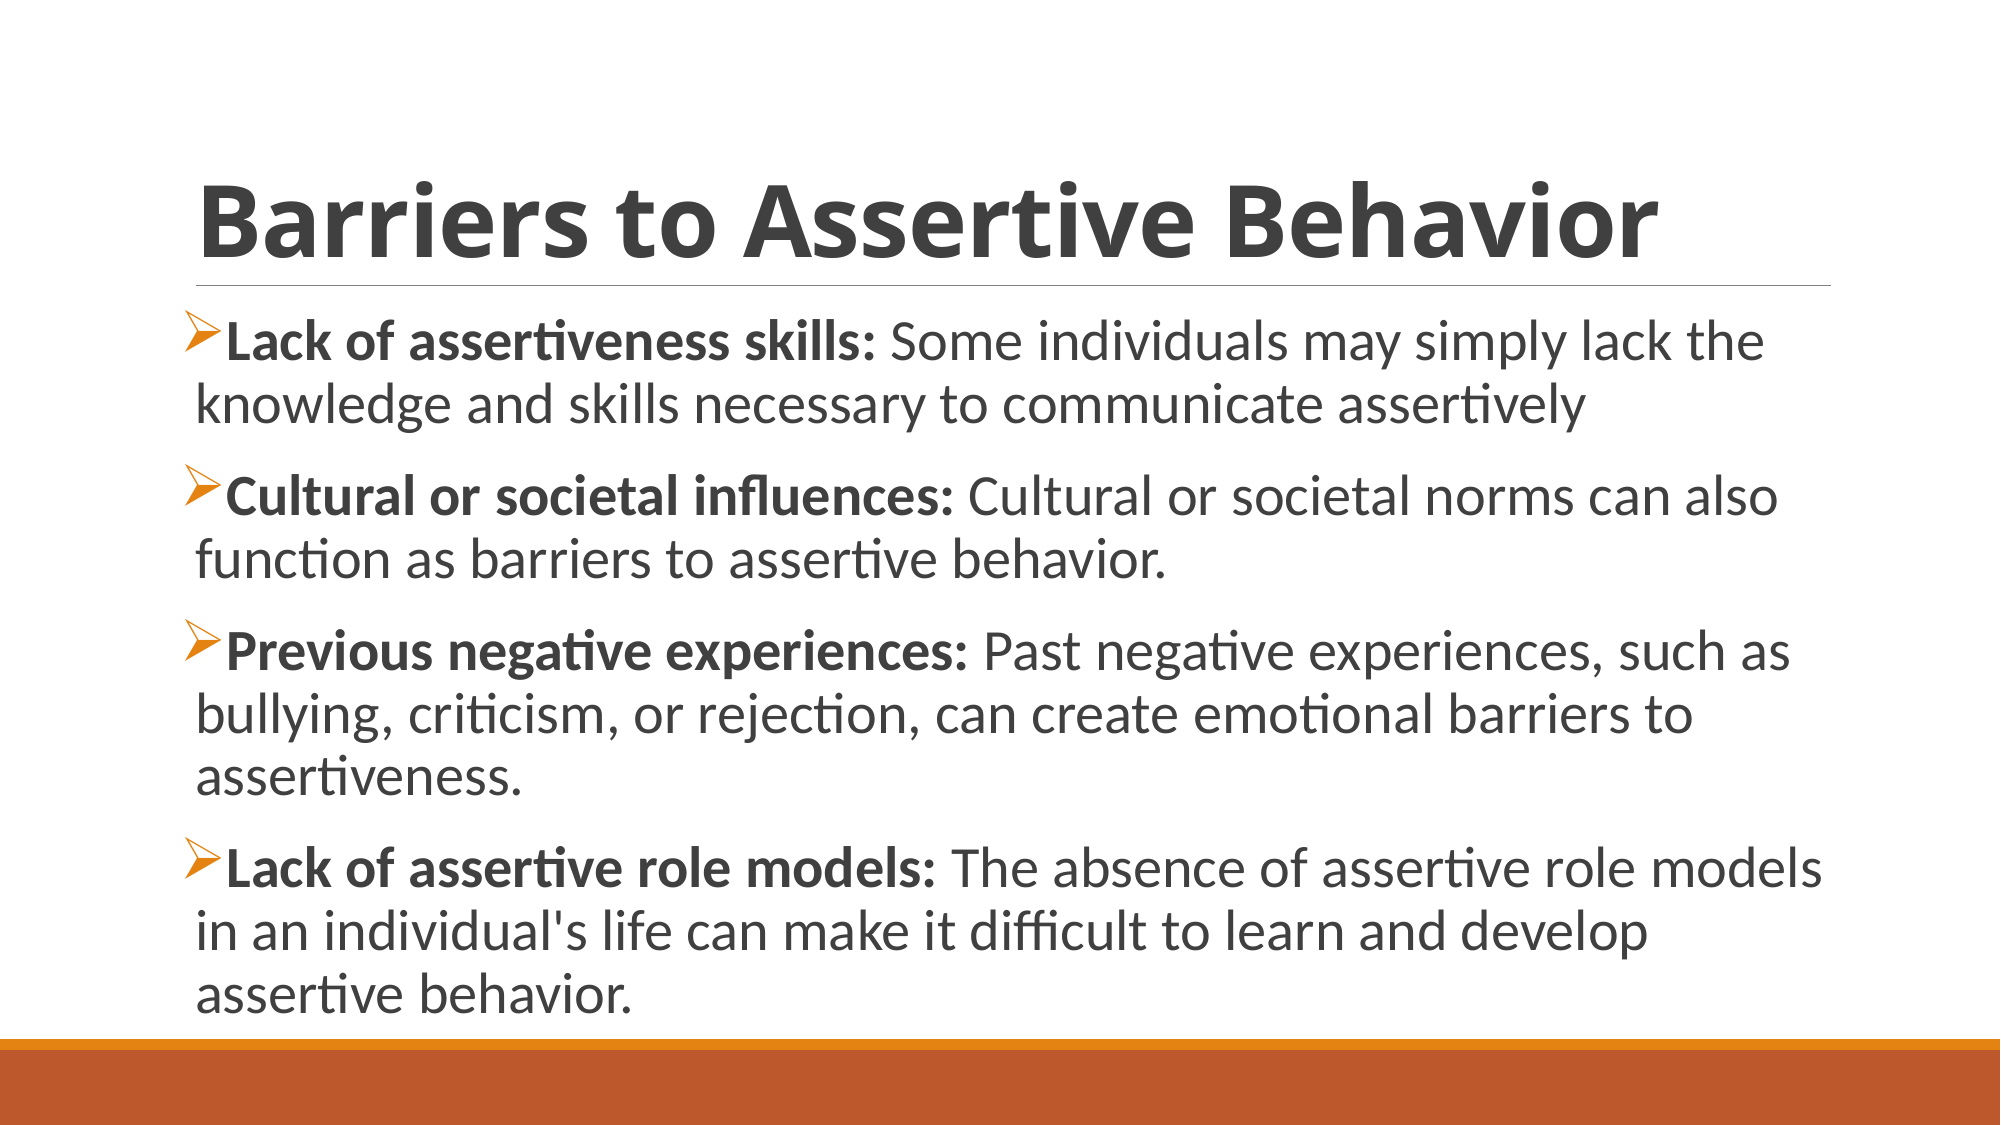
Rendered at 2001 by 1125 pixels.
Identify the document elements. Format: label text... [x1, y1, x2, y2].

list Lack of assertiveness skills: Some individuals may simply lack the knowledge and skills necessary to communicate assertively Cultural or societal influences: Cultural or societal norms can also function as barriers to assertive behavior. Previous negative experiences: Past negative experiences, such as bullying, criticism, or rejection, can create emotional barriers to assertiveness. Lack of assertive role models: The absence of assertive role models in an individual's life can make it difficult to learn and develop assertive behavior. [180, 302, 1830, 1048]
title Barriers to Assertive Behavior [180, 47, 1830, 285]
